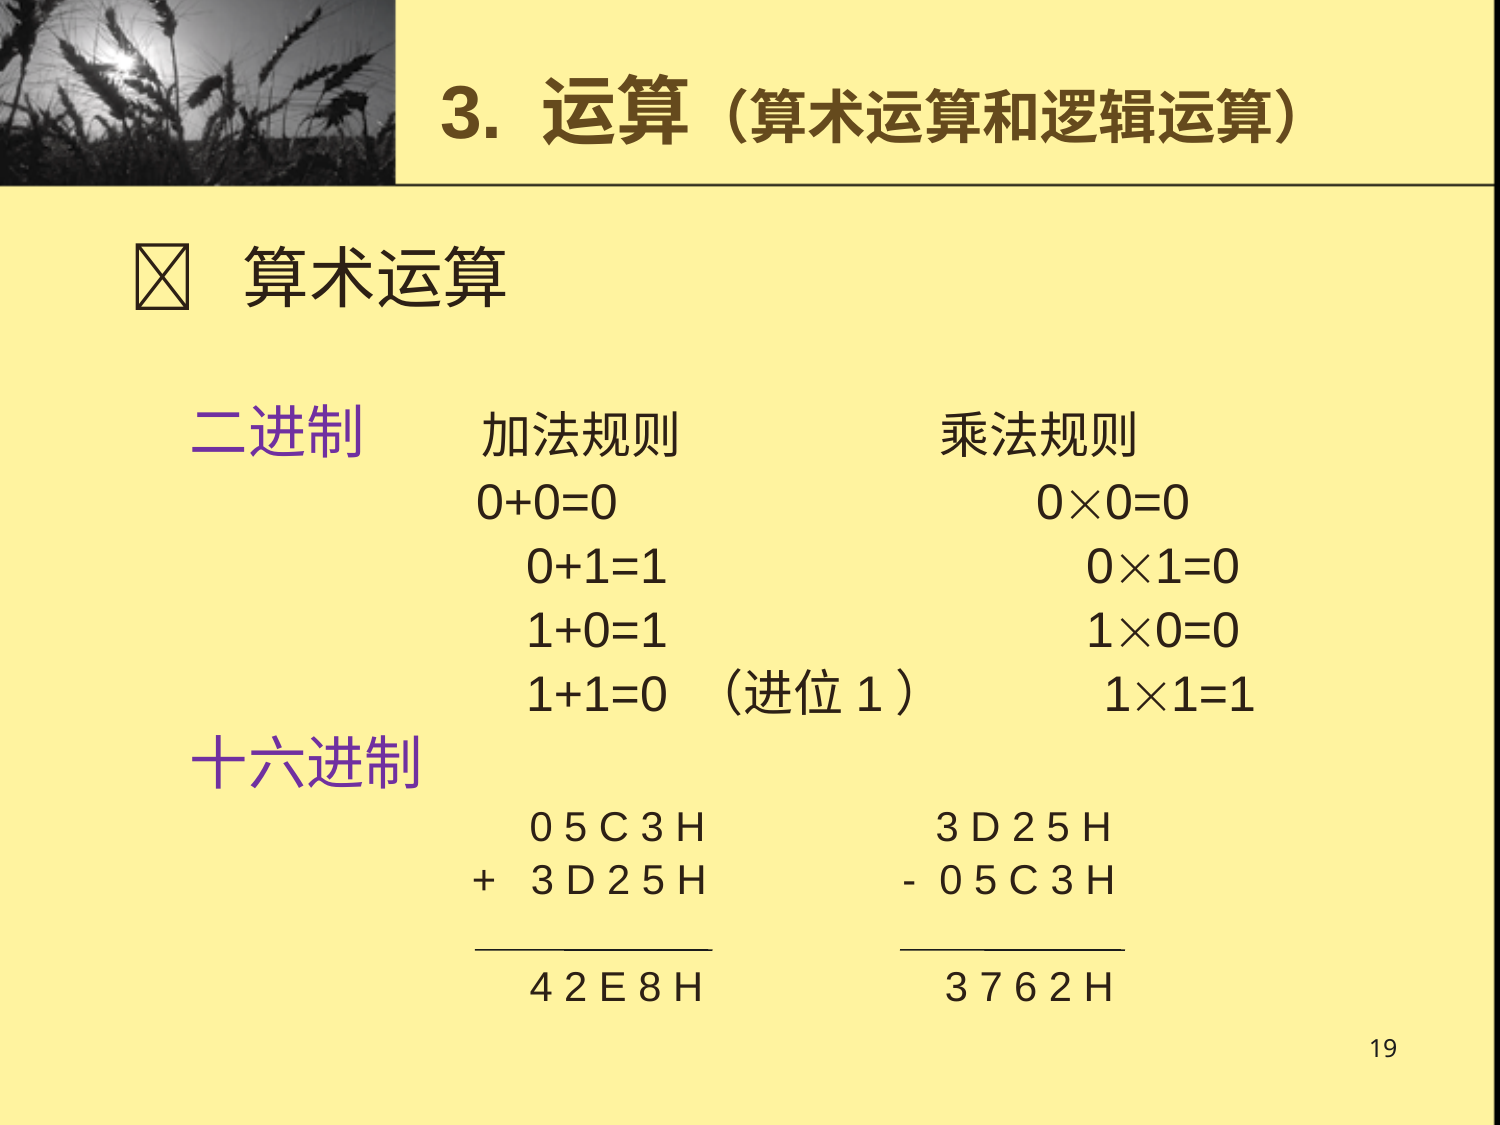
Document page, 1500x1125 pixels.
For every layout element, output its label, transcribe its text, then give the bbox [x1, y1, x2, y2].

picture [0, 0, 1500, 1125]
title 3. 运算（算术运算和逻辑运算） [424, 39, 1413, 162]
list  算术运算 二进制 加法规则 乘法规则 0+0=0 00=0 0+1=1 01=0 1+0=1 10=0 1+1=0 （进位1） 11=1 十六进制 0 5 C 3 H 3 D 2 5 H + 3 D 2 5 H - 0 5 C 3 H 4 2 E 8 H 3 7 6 2 H [99, 237, 1375, 1063]
slide_number 19 [1199, 1024, 1413, 1101]
